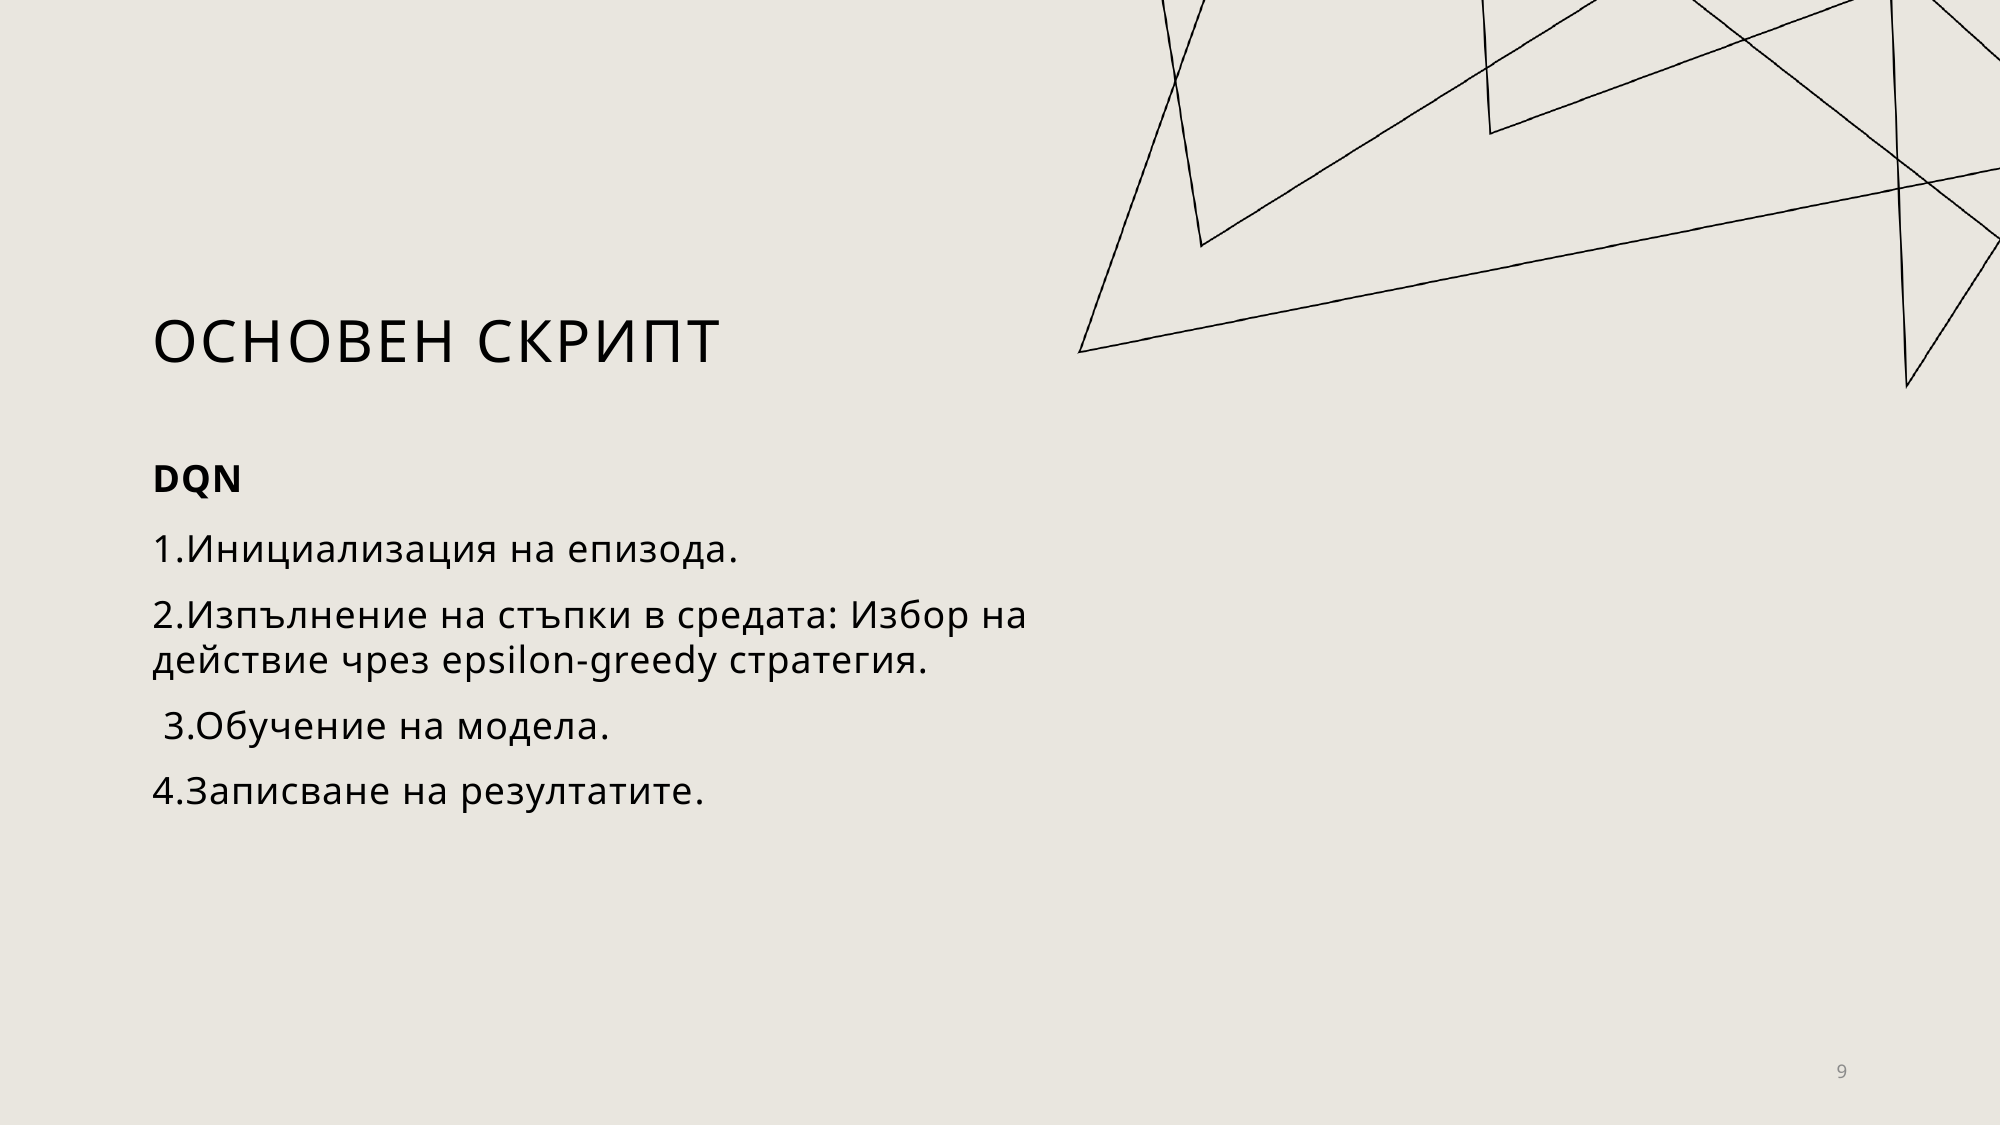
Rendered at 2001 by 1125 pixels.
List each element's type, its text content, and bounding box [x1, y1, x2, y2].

picture [1034, 0, 2000, 389]
list 1.Инициализация на епизода. 2.Изпълнение на стъпки в средата: Избор на действие чрез epsilon-greedy стратегия. 3.Обучение на модела. 4.Записване на резултатите. [137, 517, 1078, 1015]
slide_number 9 [1412, 1042, 1863, 1103]
list DQN [137, 443, 1078, 517]
title основен скрипт [137, 55, 1066, 384]
